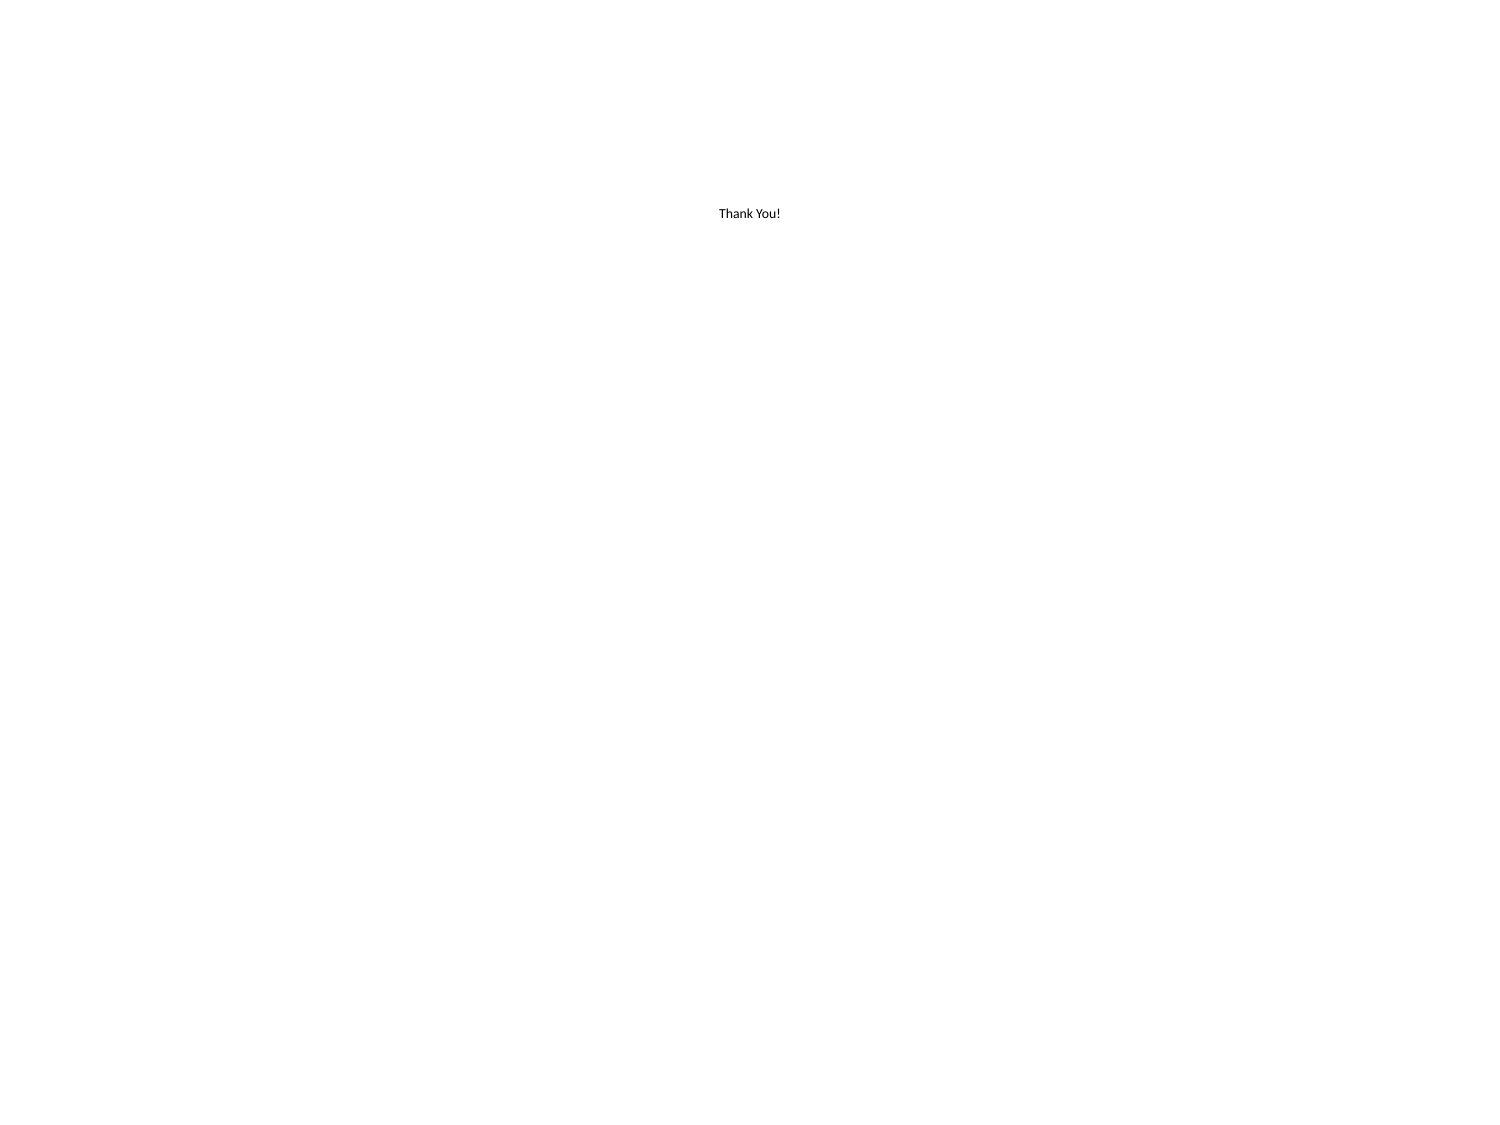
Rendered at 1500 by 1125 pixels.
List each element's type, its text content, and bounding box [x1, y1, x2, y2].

title Thank You! [75, 45, 1425, 233]
